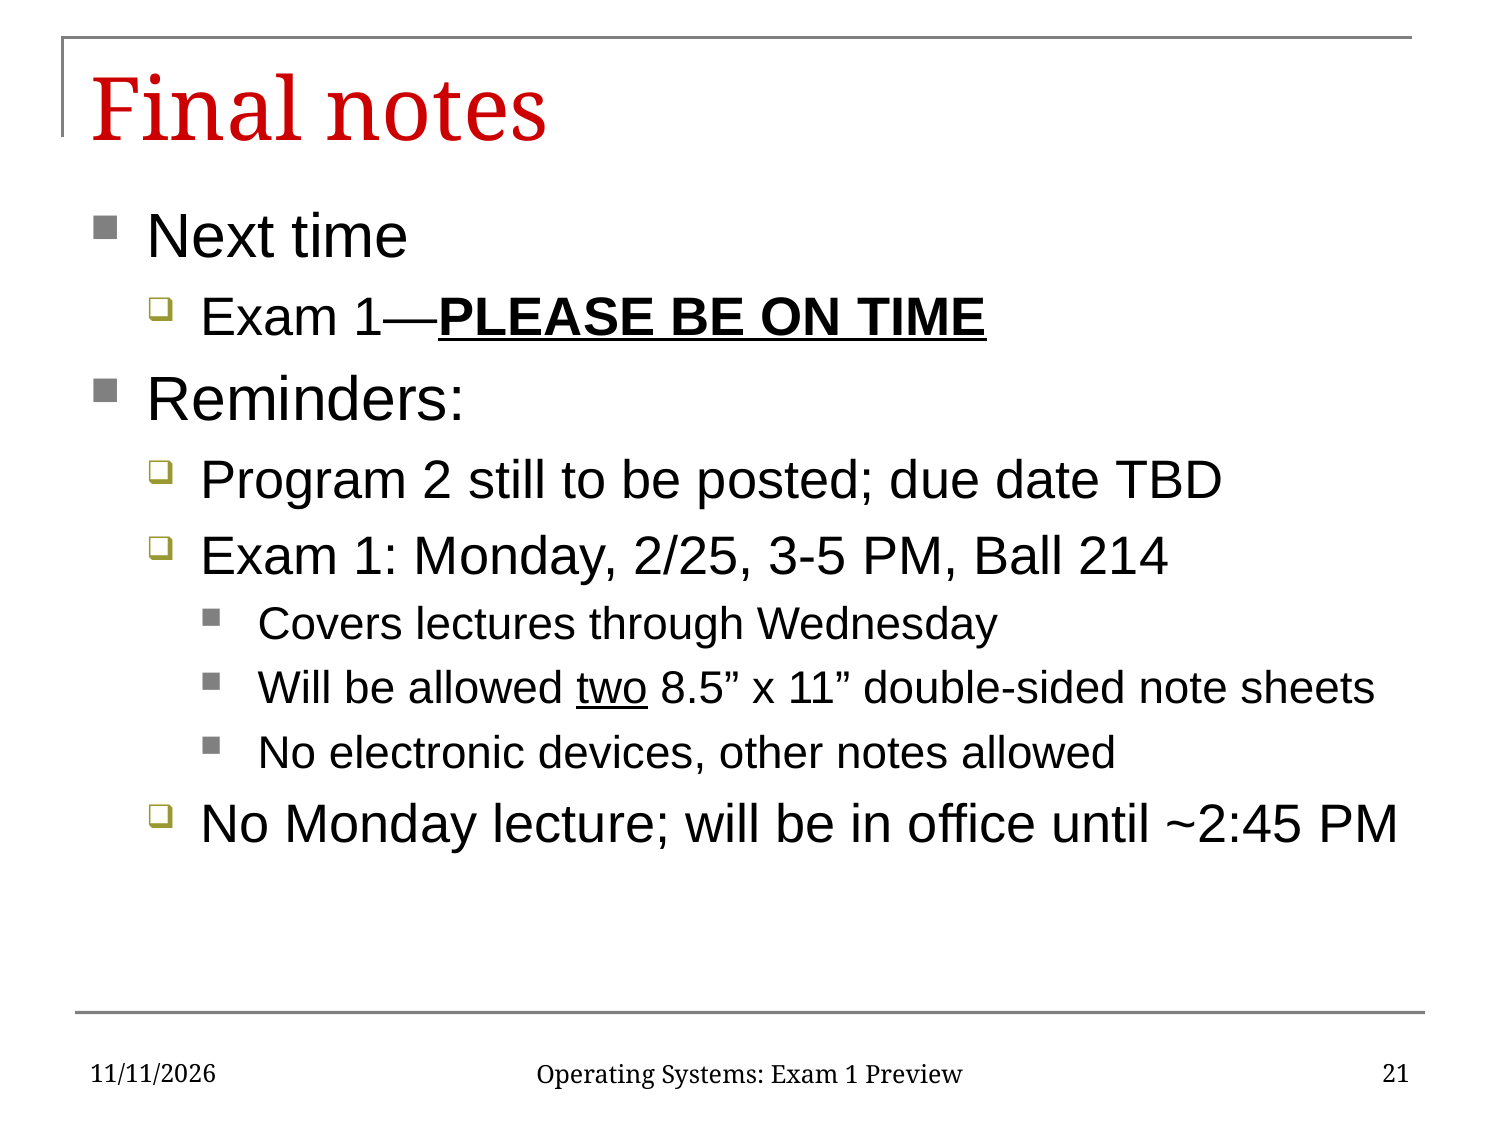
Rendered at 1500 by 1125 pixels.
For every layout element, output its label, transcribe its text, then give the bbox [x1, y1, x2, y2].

list Next time Exam 1—PLEASE BE ON TIME Reminders: Program 2 still to be posted; due date TBD Exam 1: Monday, 2/25, 3-5 PM, Ball 214 Covers lectures through Wednesday Will be allowed two 8.5” x 11” double-sided note sheets No electronic devices, other notes allowed No Monday lecture; will be in office until ~2:45 PM [75, 187, 1425, 1006]
slide_number 21 [1074, 1023, 1426, 1100]
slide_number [74, 1023, 426, 1100]
title Final notes [75, 45, 1425, 163]
footer Operating Systems: Exam 1 Preview [512, 1024, 988, 1101]
